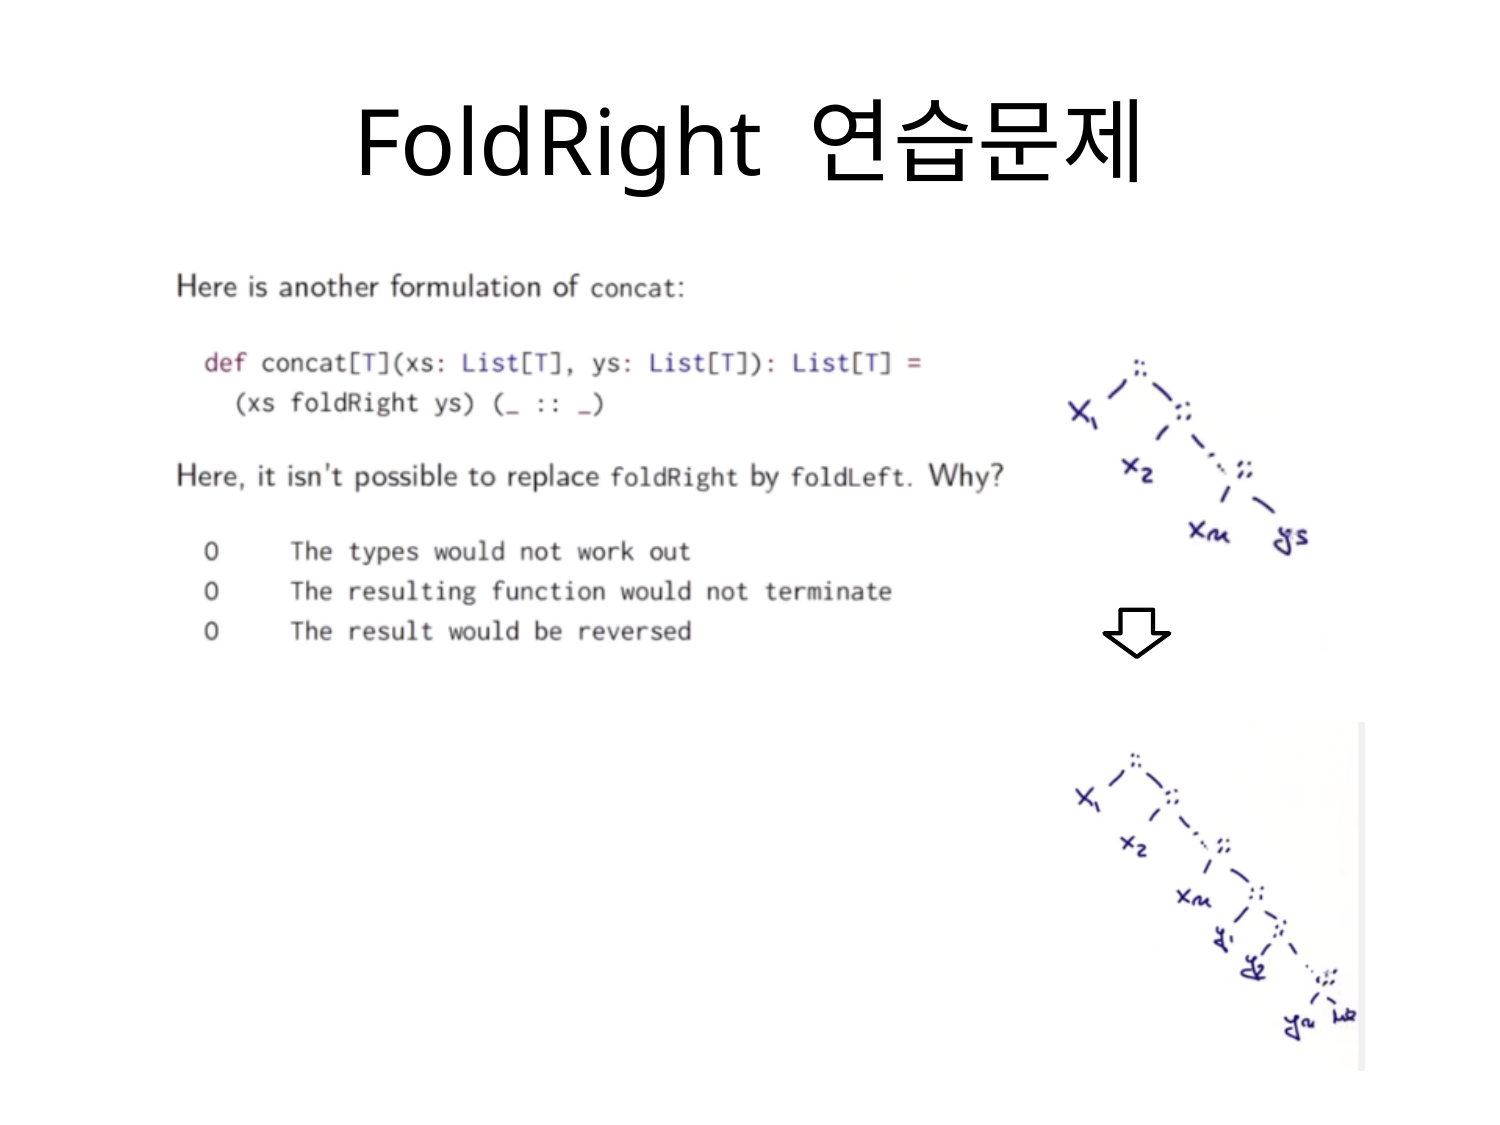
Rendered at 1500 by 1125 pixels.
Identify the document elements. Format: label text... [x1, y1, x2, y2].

picture [1045, 722, 1365, 1071]
title FoldRight 연습문제 [75, 45, 1425, 233]
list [172, 255, 1328, 653]
